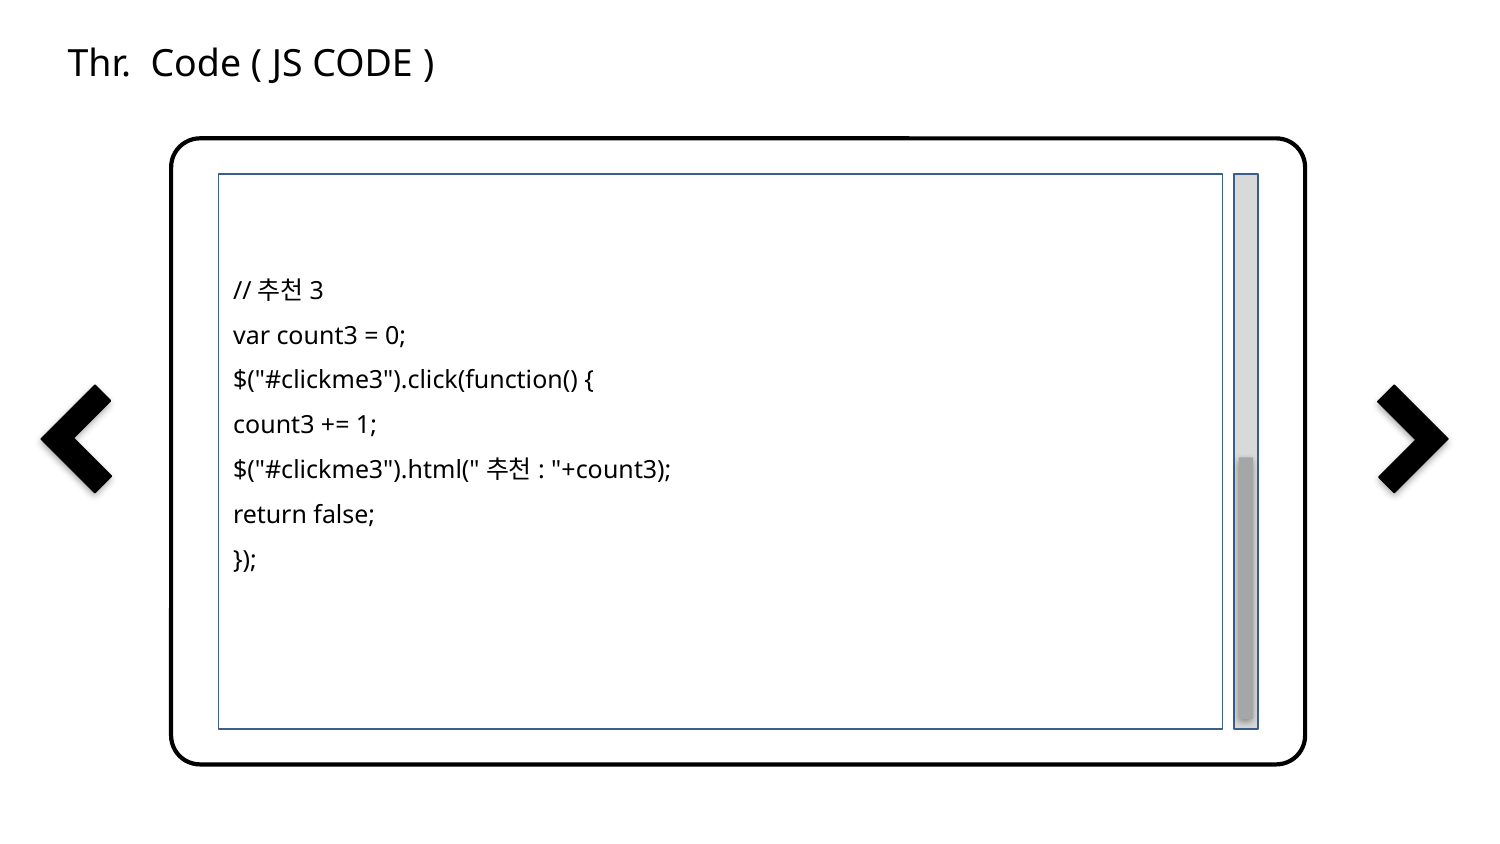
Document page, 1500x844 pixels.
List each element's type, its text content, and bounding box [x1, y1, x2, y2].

text_box [1377, 384, 1449, 494]
text_box [1232, 172, 1260, 731]
text_box //추천3 var count3 = 0; $("#clickme3").click(function() { count3 += 1; $("#clickme3").html("추천: "+count3); return false; }); [216, 172, 1224, 731]
text_box [40, 384, 112, 494]
text_box Thr. Code ( JS CODE ) [53, 32, 1081, 92]
text_box [1238, 457, 1254, 720]
text_box [168, 136, 1308, 767]
